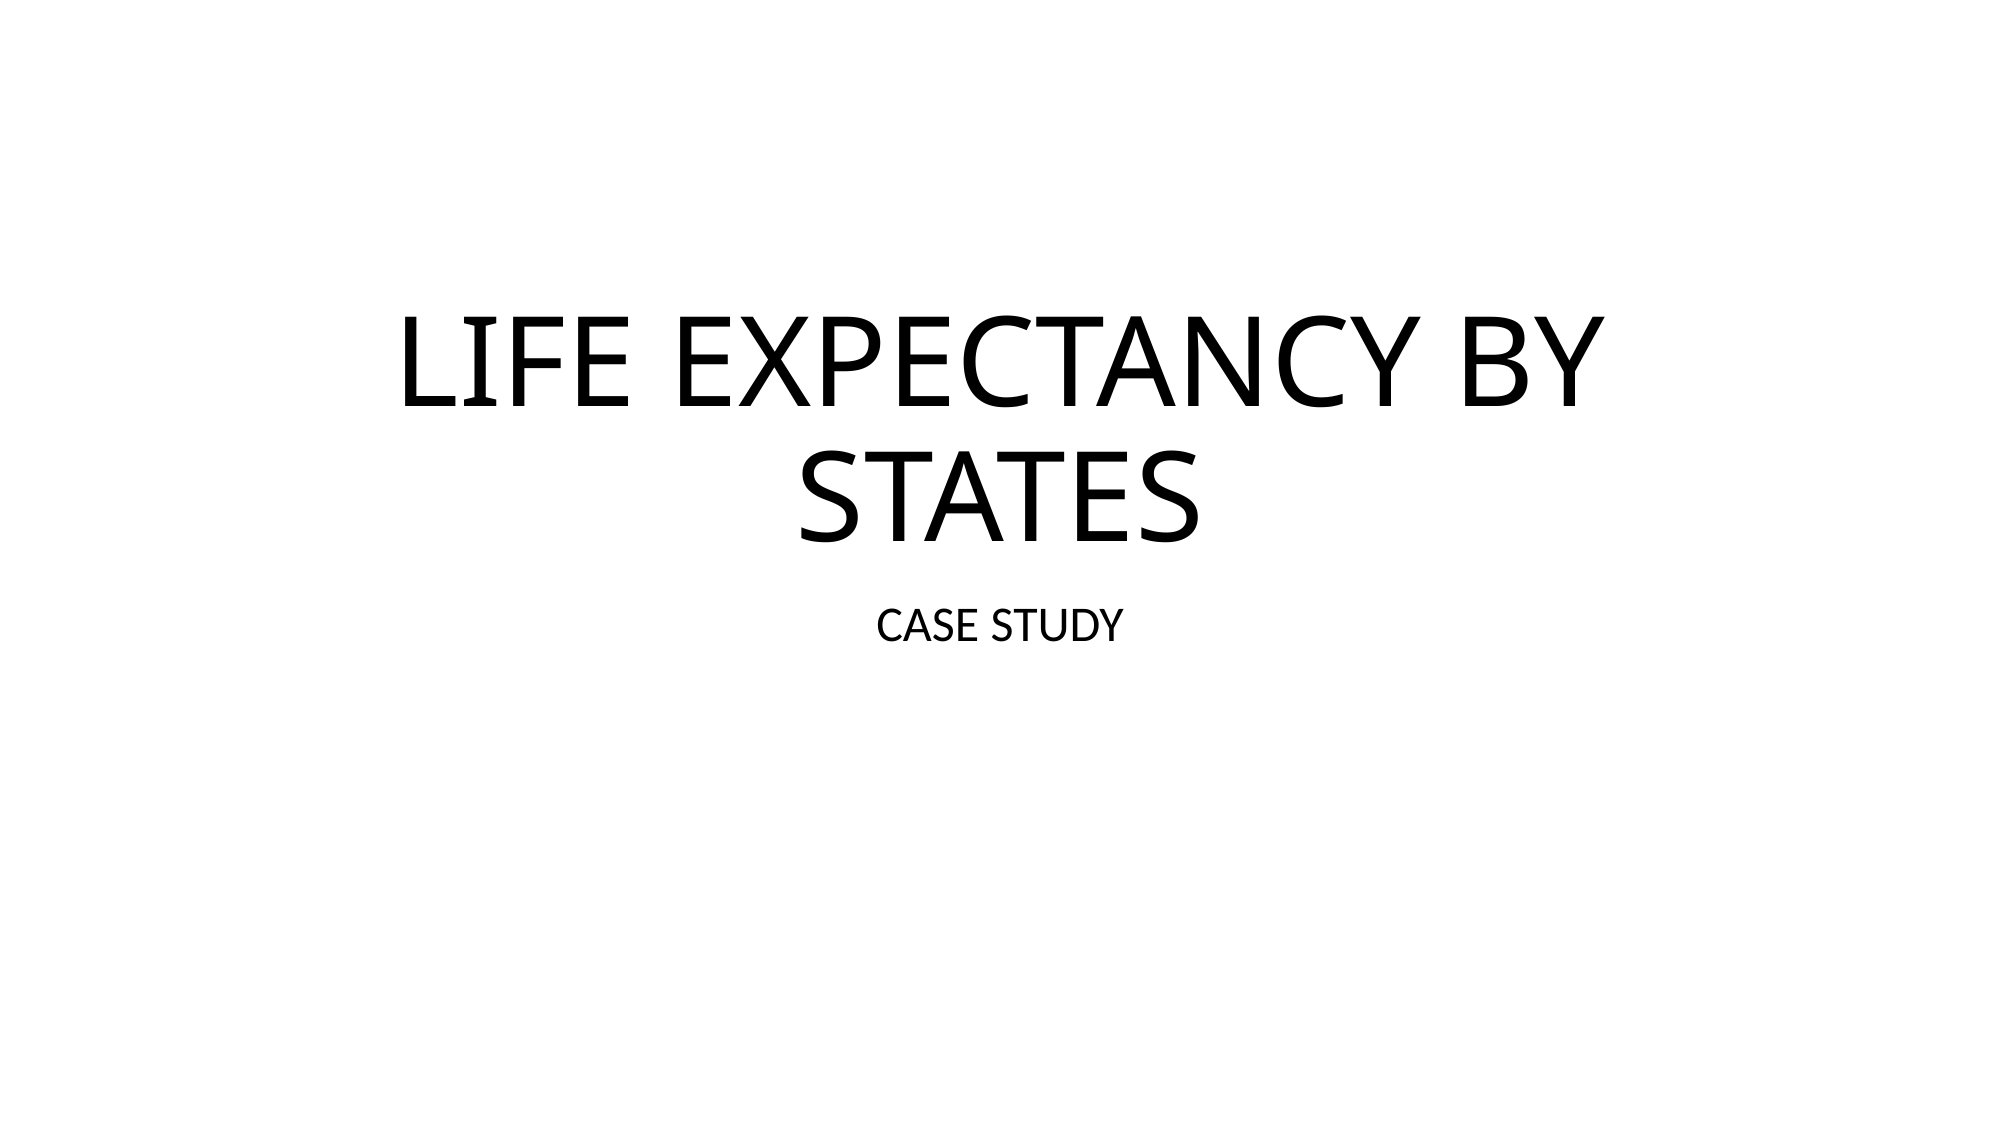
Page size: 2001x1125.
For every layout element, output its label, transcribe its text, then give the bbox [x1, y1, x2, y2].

subtitle CASE STUDY [249, 590, 1750, 863]
title LIFE EXPECTANCY BY STATES [249, 184, 1750, 576]
